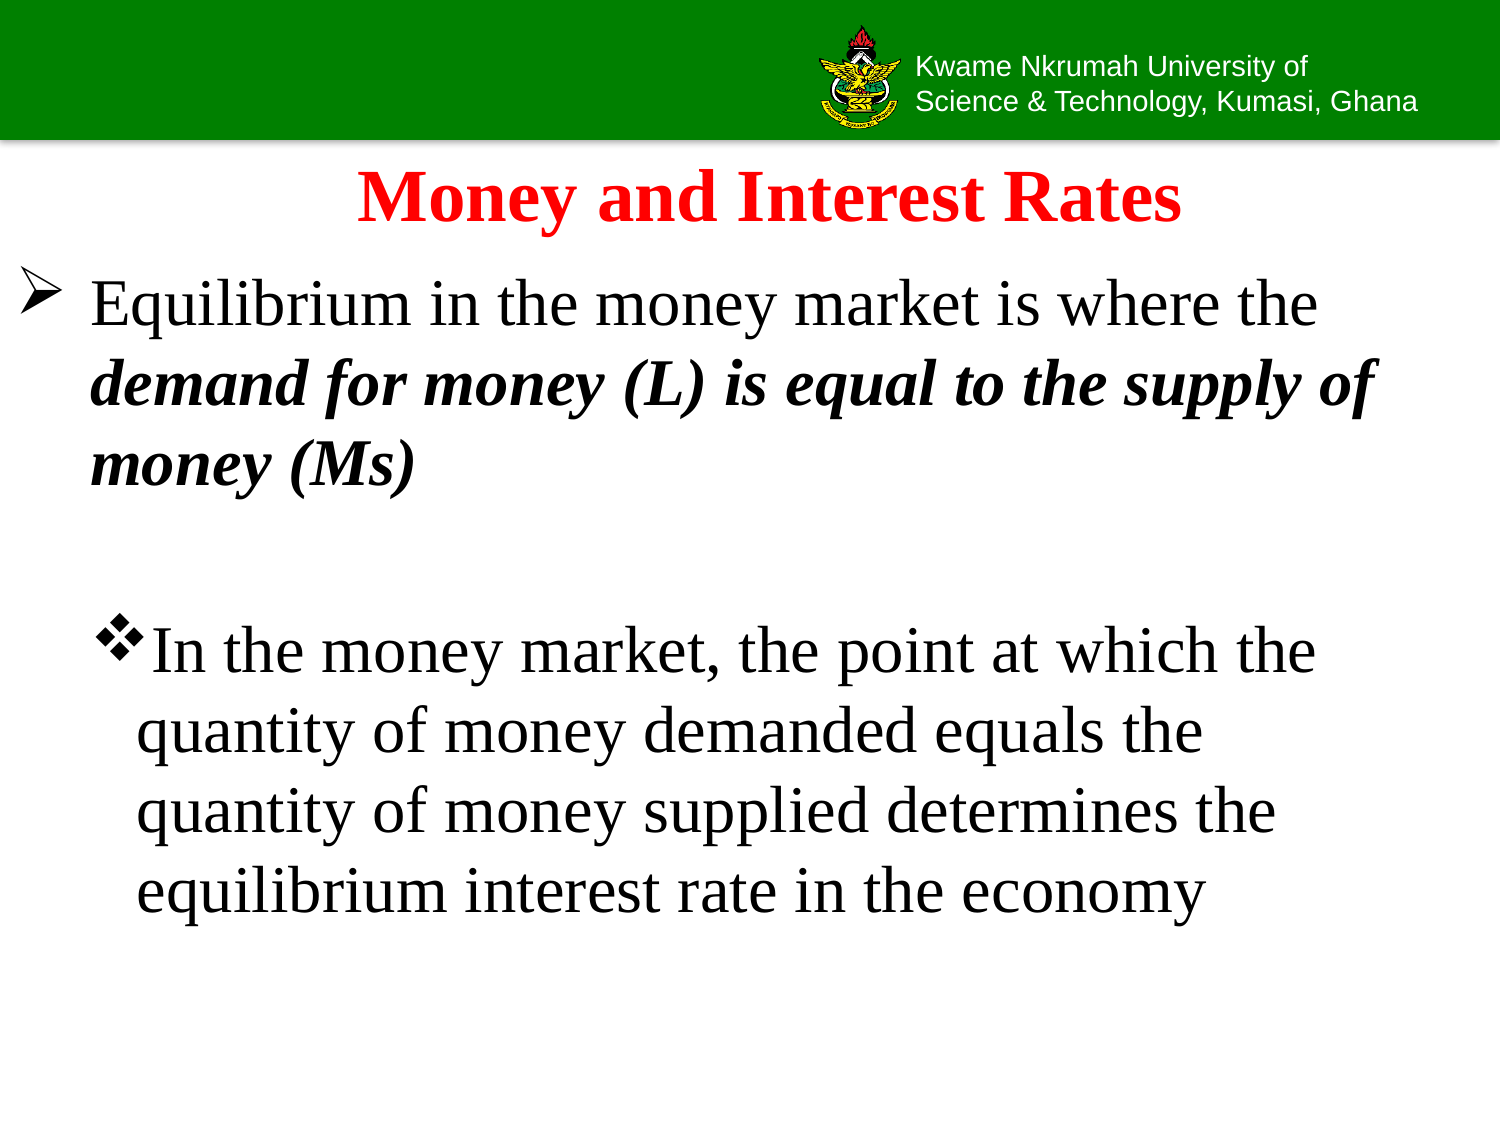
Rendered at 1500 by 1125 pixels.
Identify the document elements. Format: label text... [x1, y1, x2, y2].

subtitle Equilibrium in the money market is where the demand for money (L) is equal to the supply of money (Ms) In the money market, the point at which the quantity of money demanded equals the quantity of money supplied determines the equilibrium interest rate in the economy [0, 251, 1446, 1125]
title Money and Interest Rates [95, 139, 1446, 251]
picture [819, 25, 901, 129]
